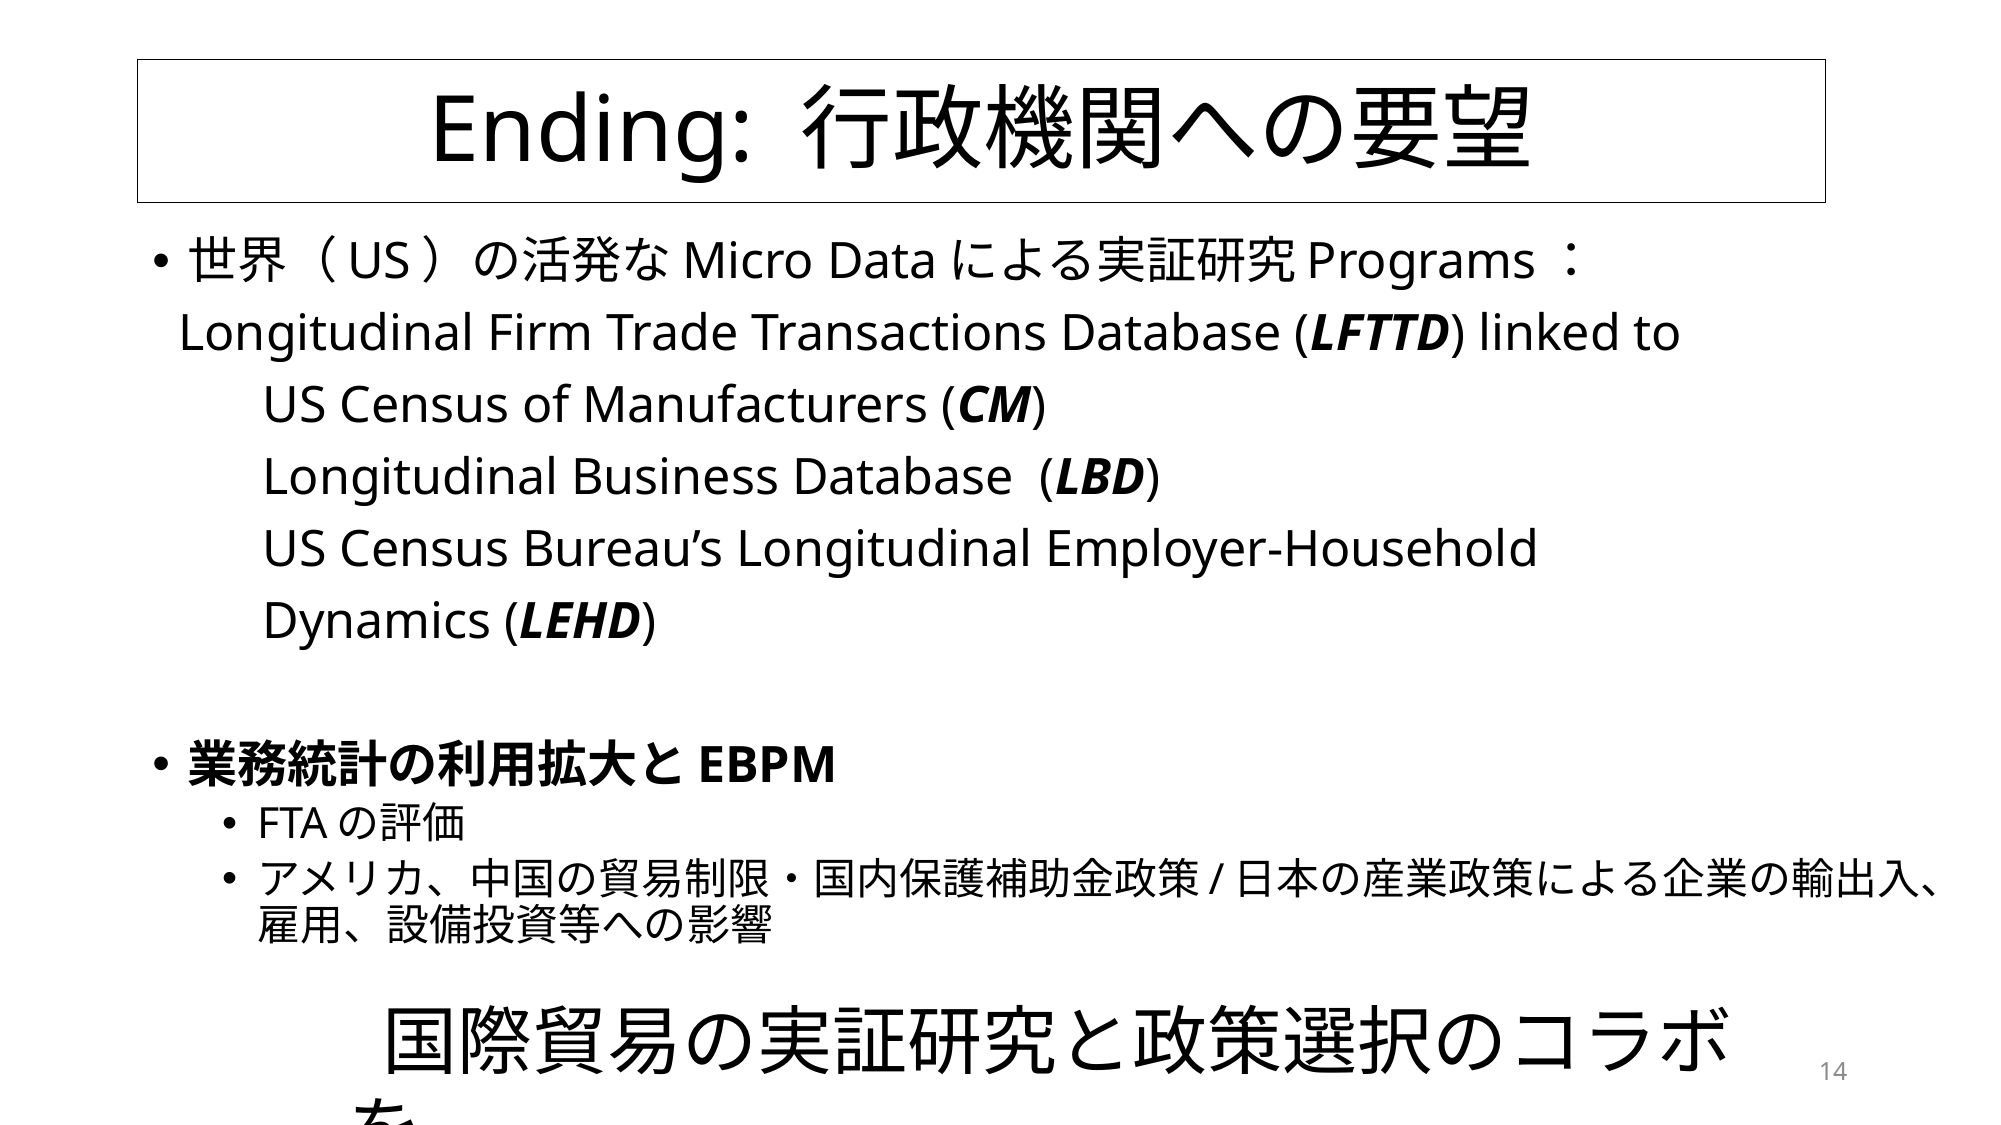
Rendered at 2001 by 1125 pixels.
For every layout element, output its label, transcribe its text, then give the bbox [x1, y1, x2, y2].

title Ending: 行政機関への要望 [137, 59, 1826, 203]
slide_number 14 [1791, 1042, 1863, 1103]
text_box 国際貿易の実証研究と政策選択のコラボを [332, 985, 1791, 1125]
list 世界（US）の活発なMicro Dataによる実証研究Programs： Longitudinal Firm Trade Transactions Database (LFTTD) linked to US Census of Manufacturers (CM) Longitudinal Business Database (LBD) US Census Bureau’s Longitudinal Employer-Household Dynamics (LEHD) 業務統計の利用拡大とEBPM FTAの評価 アメリカ、中国の貿易制限・国内保護補助金政策/日本の産業政策による企業の輸出入、雇用、設備投資等への影響 [137, 228, 1950, 961]
